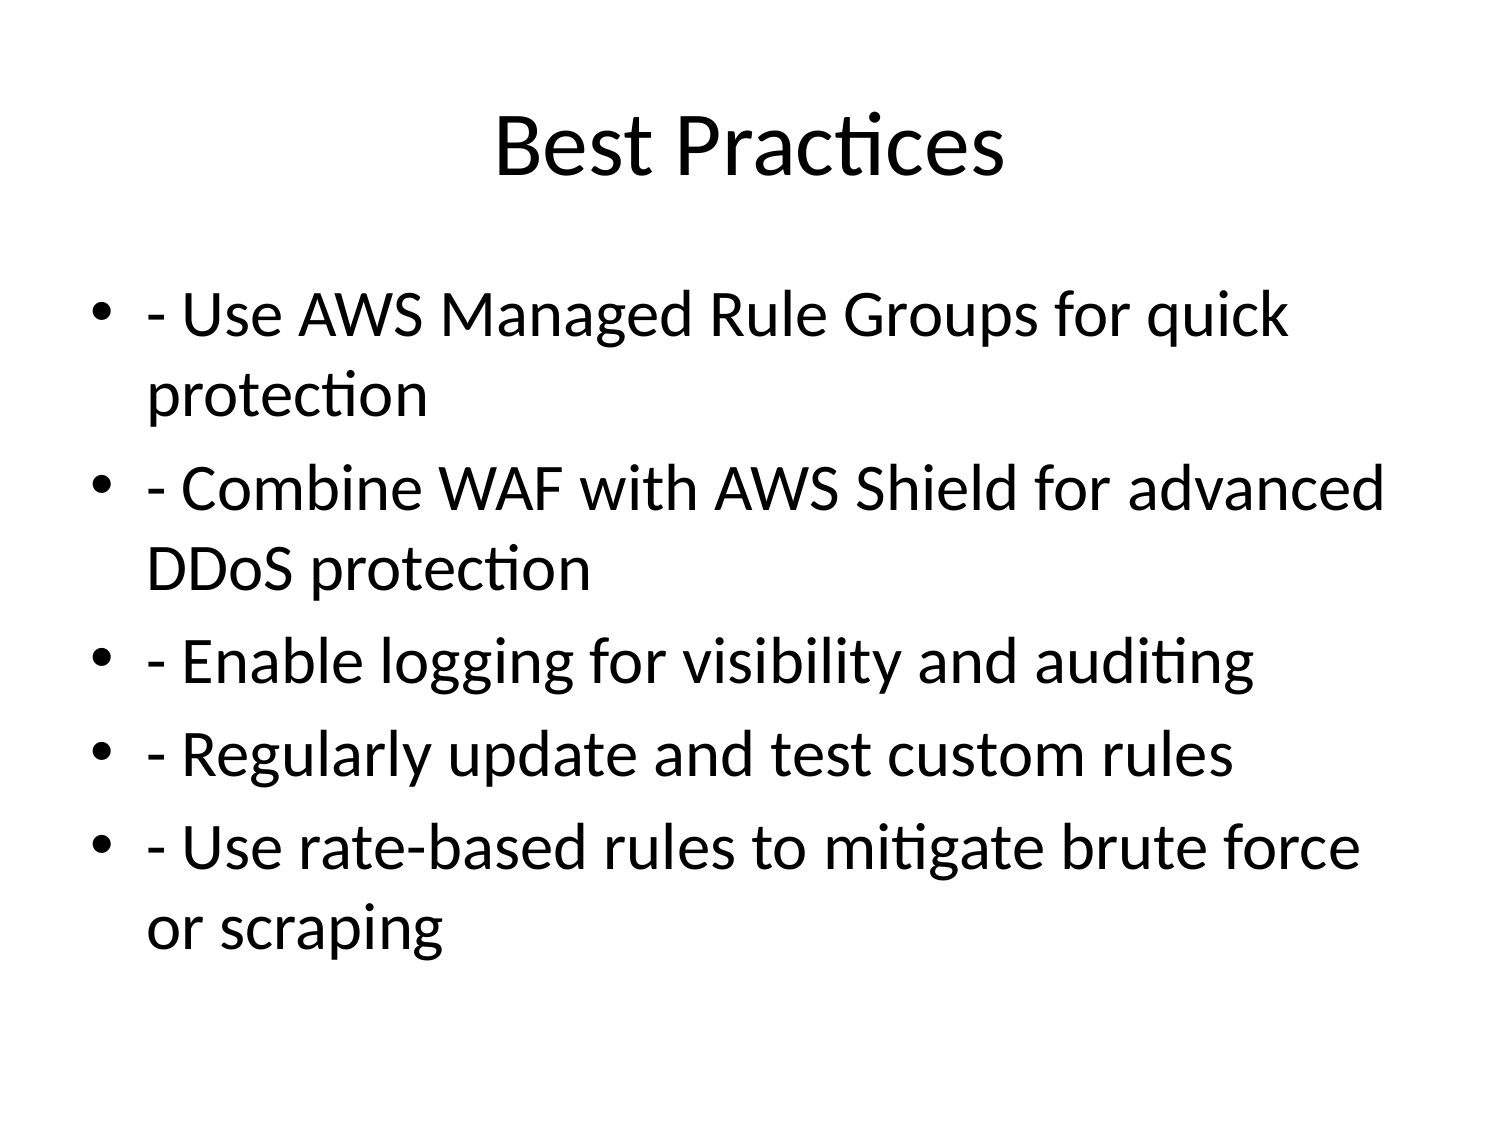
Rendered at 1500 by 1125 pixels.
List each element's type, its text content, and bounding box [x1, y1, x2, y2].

title Best Practices [75, 45, 1425, 233]
list - Use AWS Managed Rule Groups for quick protection - Combine WAF with AWS Shield for advanced DDoS protection - Enable logging for visibility and auditing - Regularly update and test custom rules - Use rate-based rules to mitigate brute force or scraping [75, 262, 1425, 1005]
